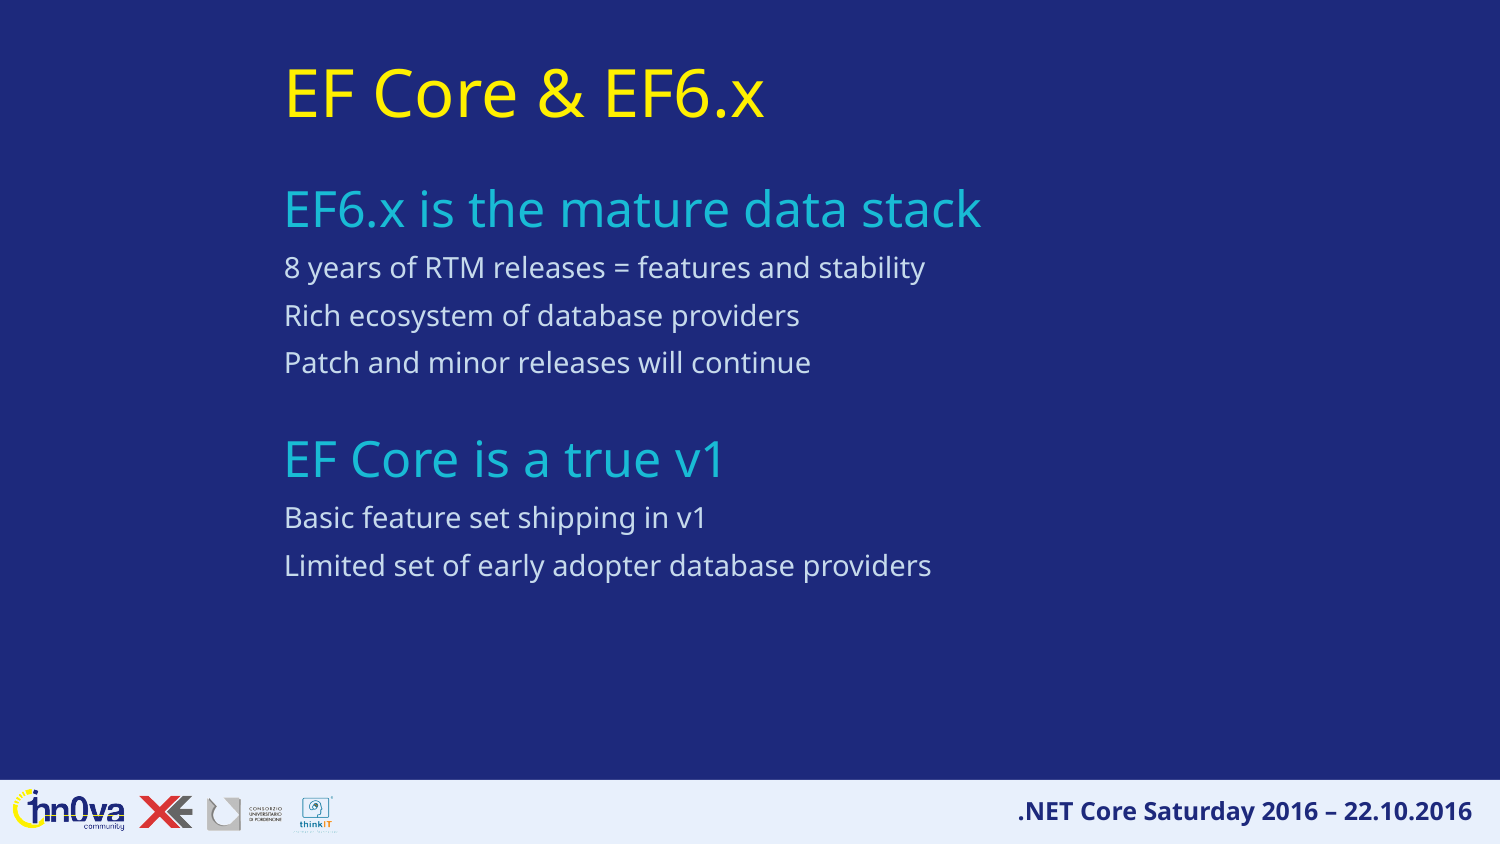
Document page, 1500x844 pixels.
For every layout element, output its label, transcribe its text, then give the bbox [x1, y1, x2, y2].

title EF Core & EF6.x [268, 26, 1484, 146]
picture [10, 789, 126, 832]
picture [205, 796, 283, 832]
list EF6.x is the mature data stack 8 years of RTM releases = features and stability Rich ecosystem of database providers Patch and minor releases will continue EF Core is a true v1 Basic feature set shipping in v1 Limited set of early adopter database providers [268, 162, 1484, 767]
picture [293, 792, 339, 834]
picture [136, 792, 195, 830]
